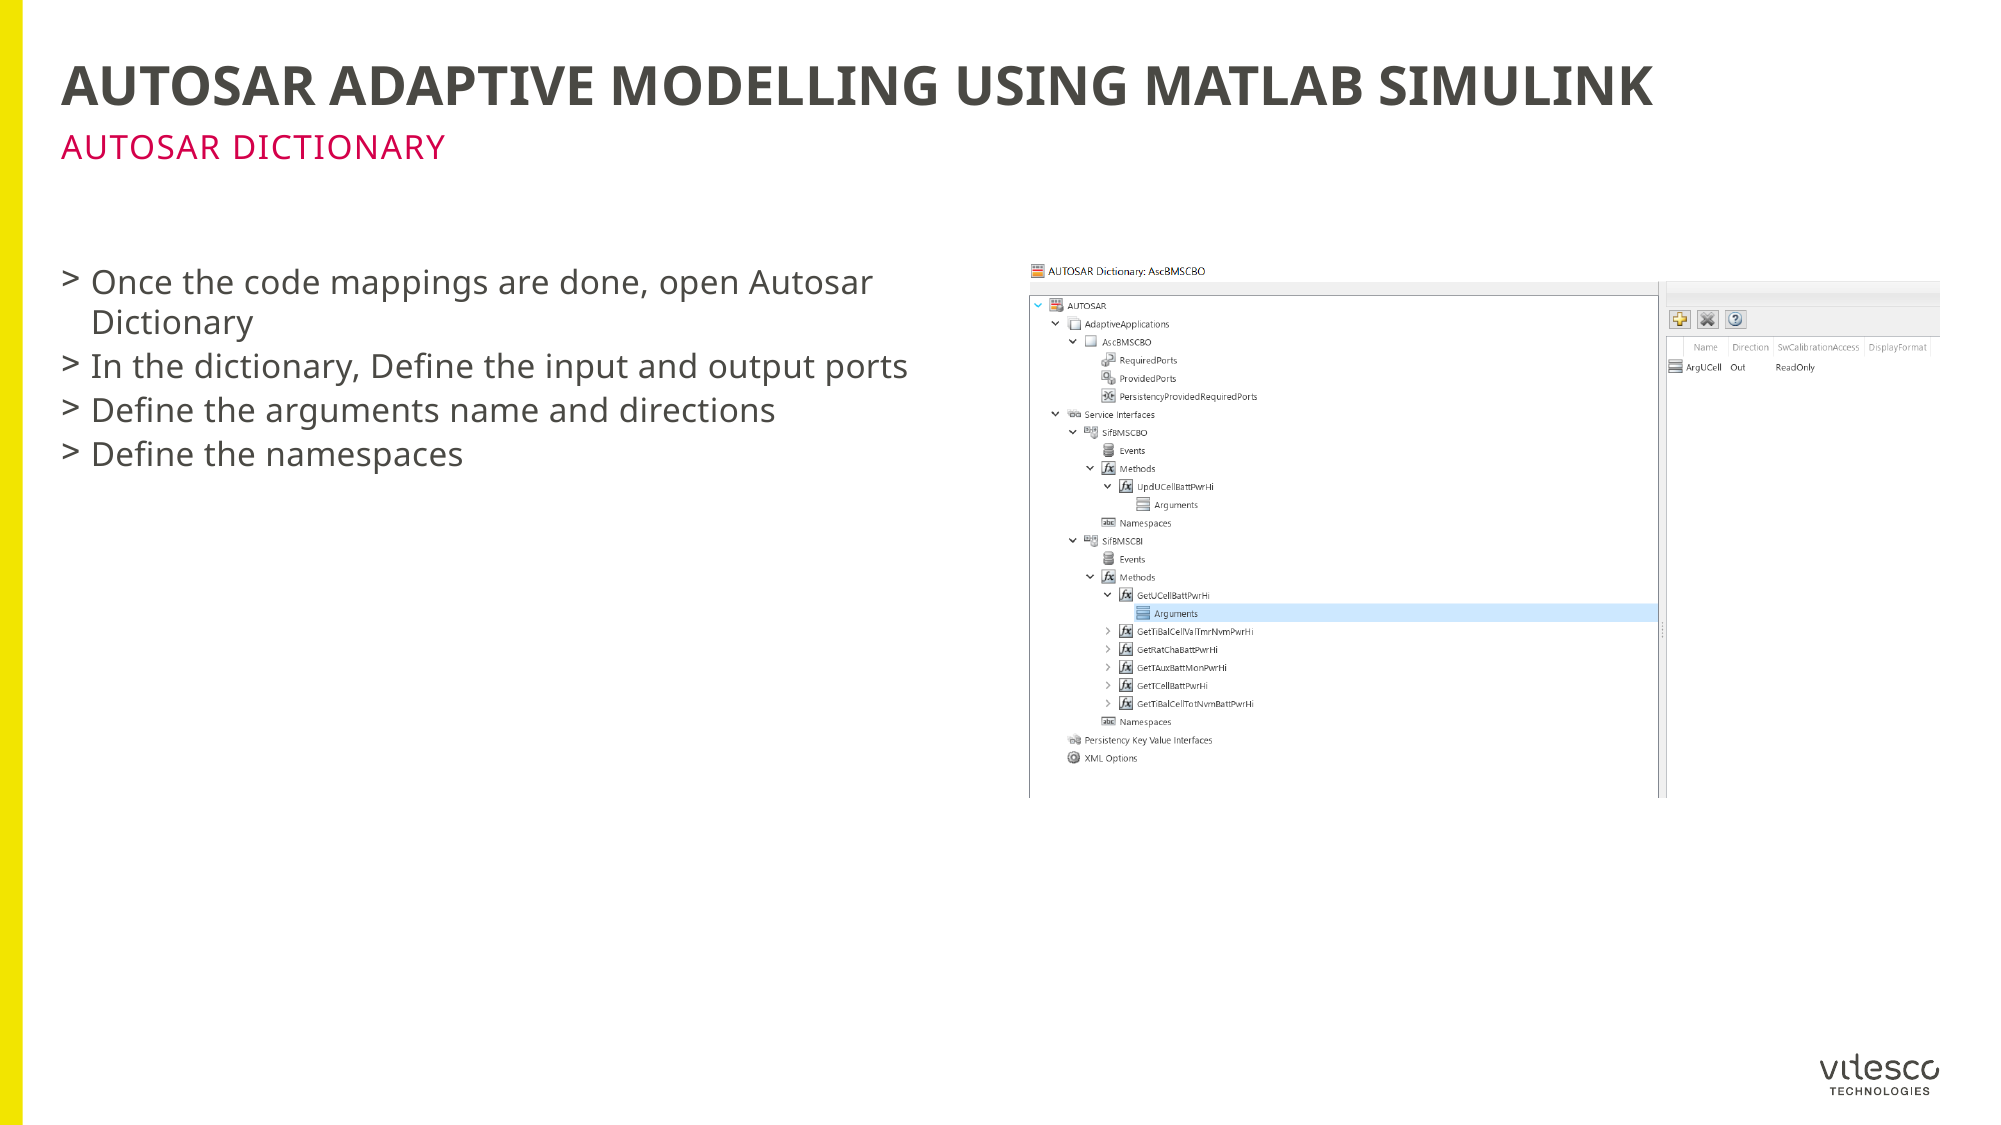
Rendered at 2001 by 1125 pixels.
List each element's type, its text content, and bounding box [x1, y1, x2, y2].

picture [1029, 261, 1940, 798]
list Autosar dictionary [60, 126, 1940, 173]
list Once the code mappings are done, open Autosar Dictionary In the dictionary, Define the input and output ports Define the arguments name and directions Define the namespaces [60, 261, 971, 1006]
title Autosar Adaptive modelling using MATLAB Simulink [60, 58, 1940, 119]
